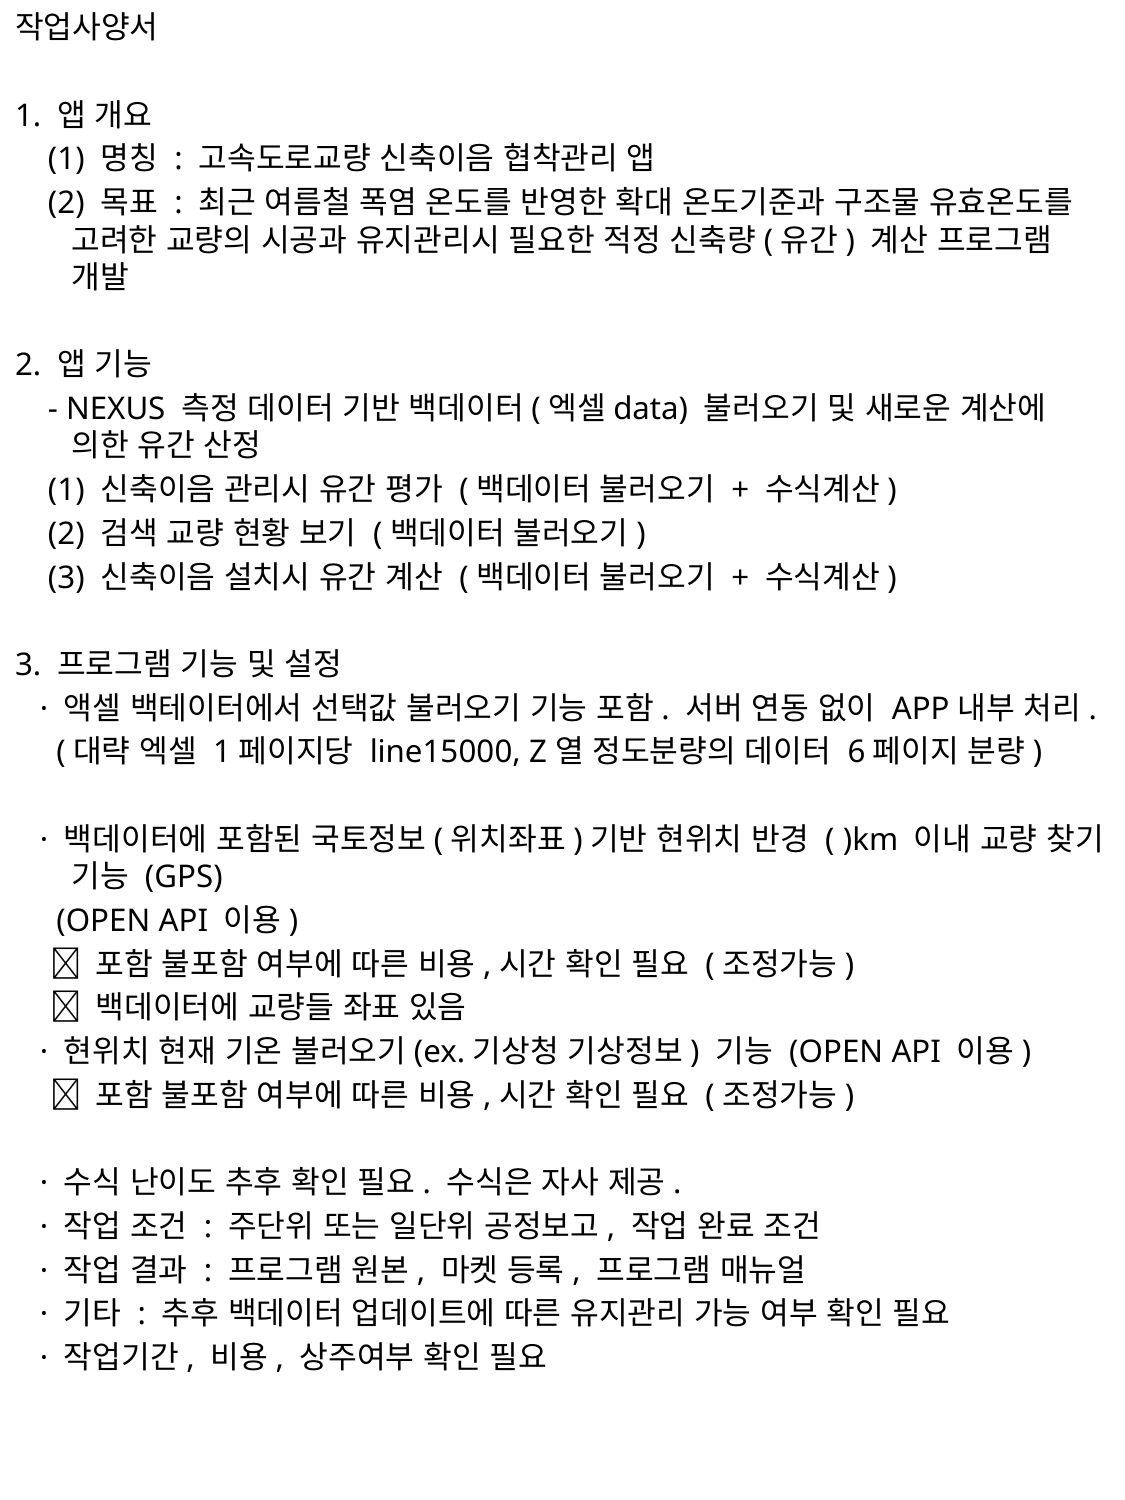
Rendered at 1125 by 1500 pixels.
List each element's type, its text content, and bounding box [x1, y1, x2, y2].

list 작업사양서 1. 앱 개요 (1) 명칭 : 고속도로교량 신축이음 협착관리 앱 (2) 목표 : 최근 여름철 폭염 온도를 반영한 확대 온도기준과 구조물 유효온도를 고려한 교량의 시공과 유지관리시 필요한 적정 신축량(유간) 계산 프로그램 개발 2. 앱 기능 - NEXUS 측정 데이터 기반 백데이터(엑셀data) 불러오기 및 새로운 계산에 의한 유간 산정 (1) 신축이음 관리시 유간 평가 (백데이터 불러오기 + 수식계산) (2) 검색 교량 현황 보기 (백데이터 불러오기) (3) 신축이음 설치시 유간 계산 (백데이터 불러오기 + 수식계산) 3. 프로그램 기능 및 설정 · 액셀 백테이터에서 선택값 불러오기 기능 포함. 서버 연동 없이 APP내부 처리. (대략 엑셀 1페이지당 line15000, Z열 정도분량의 데이터 6페이지 분량) · 백데이터에 포함된 국토정보(위치좌표)기반 현위치 반경 ( )km 이내 교량 찾기 기능 (GPS) (OPEN API 이용)  포함 불포함 여부에 따른 비용,시간 확인 필요 (조정가능)  백데이터에 교량들 좌표 있음 · 현위치 현재 기온 불러오기(ex.기상청 기상정보) 기능 (OPEN API 이용)  포함 불포함 여부에 따른 비용,시간 확인 필요 (조정가능) · 수식 난이도 추후 확인 필요. 수식은 자사 제공. · 작업 조건 : 주단위 또는 일단위 공정보고, 작업 완료 조건 · 작업 결과 : 프로그램 원본, 마켓 등록, 프로그램 매뉴얼 · 기타 : 추후 백데이터 업데이트에 따른 유지관리 가능 여부 확인 필요 · 작업기간, 비용, 상주여부 확인 필요 [0, 0, 1125, 1500]
